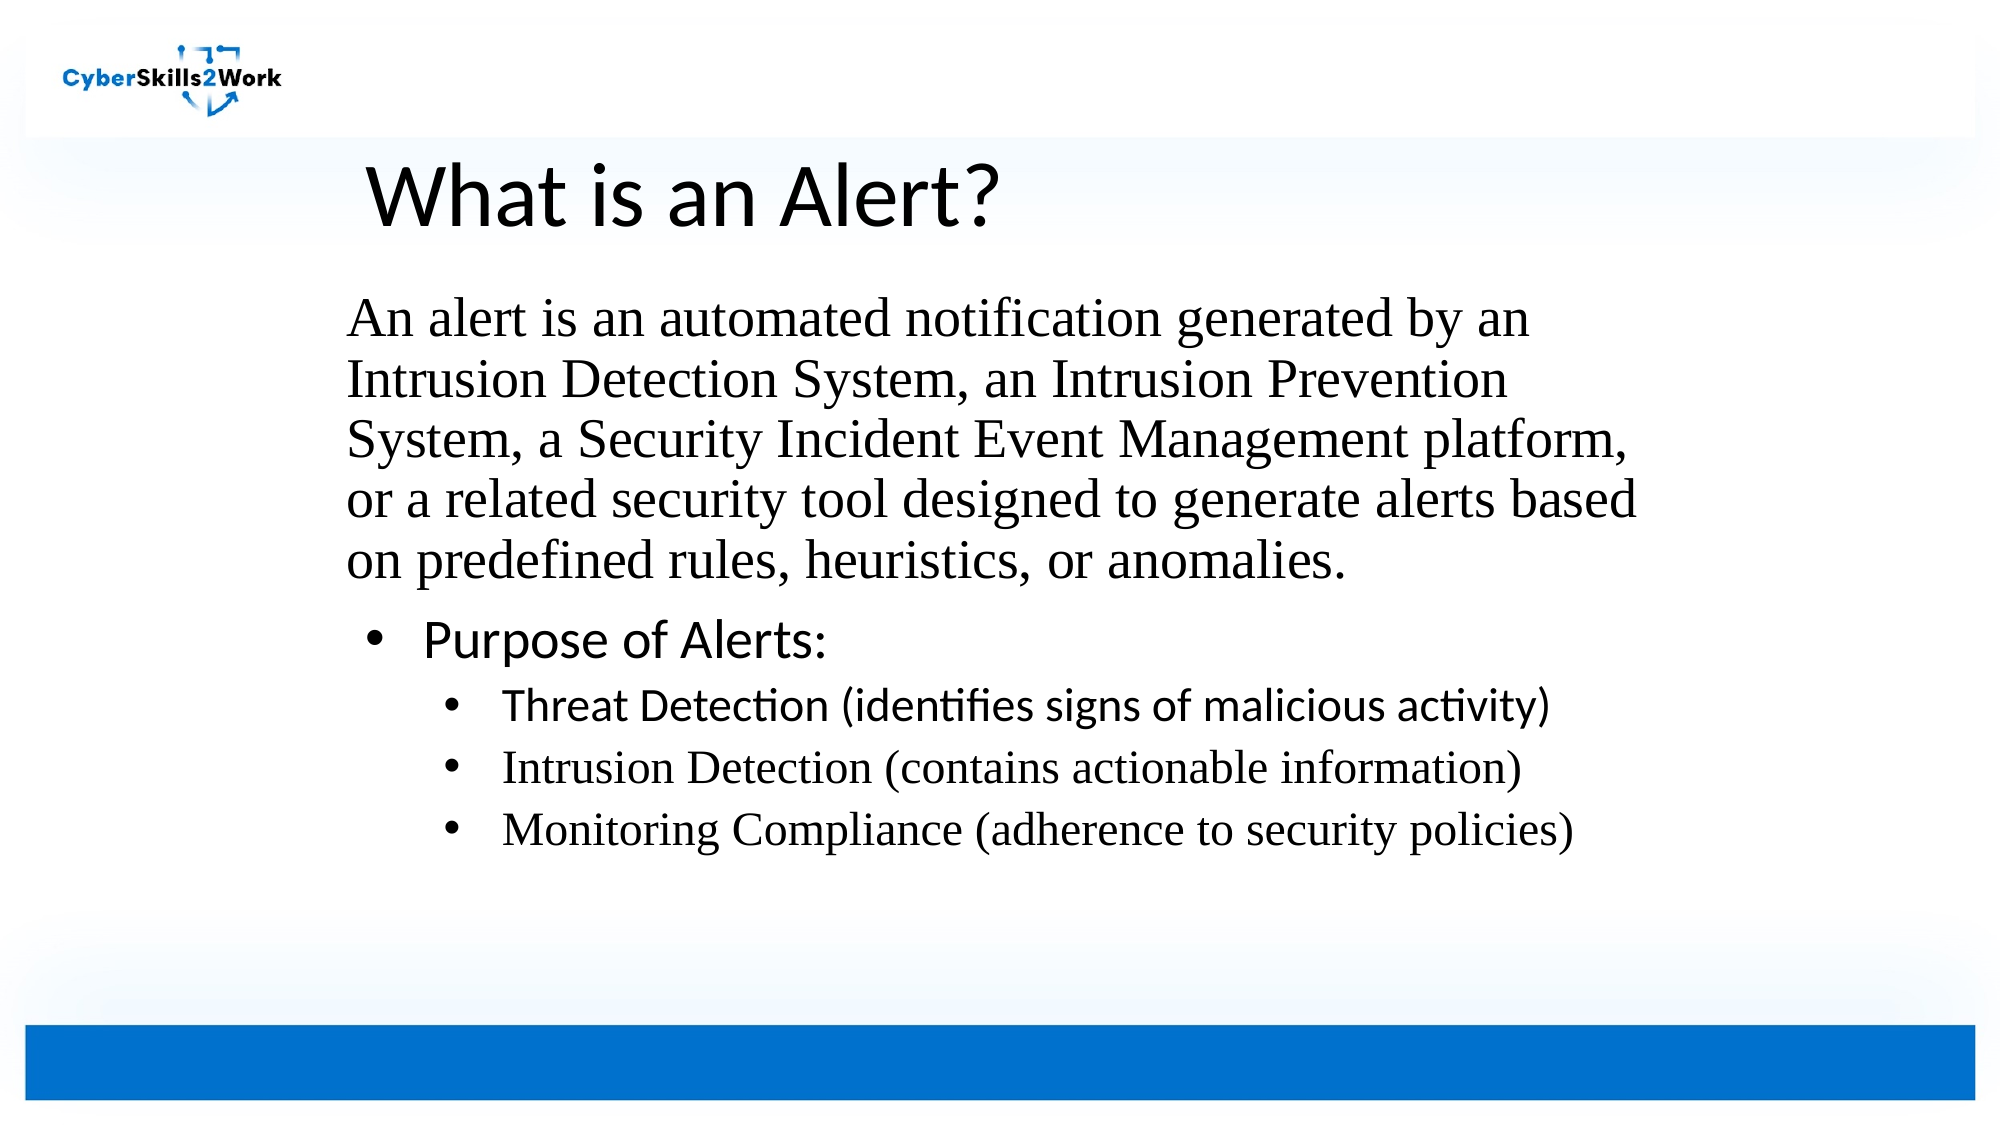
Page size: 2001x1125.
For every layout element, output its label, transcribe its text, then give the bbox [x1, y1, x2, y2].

list An alert is an automated notification generated by an Intrusion Detection System, an Intrusion Prevention System, a Security Incident Event Management platform, or a related security tool designed to generate alerts based on predefined rules, heuristics, or anomalies. Purpose of Alerts: Threat Detection (identifies signs of malicious activity) Intrusion Detection (contains actionable information) Monitoring Compliance (adherence to security policies) [331, 281, 1669, 900]
picture [0, 0, 2000, 1125]
title What is an Alert? [350, 112, 1638, 281]
